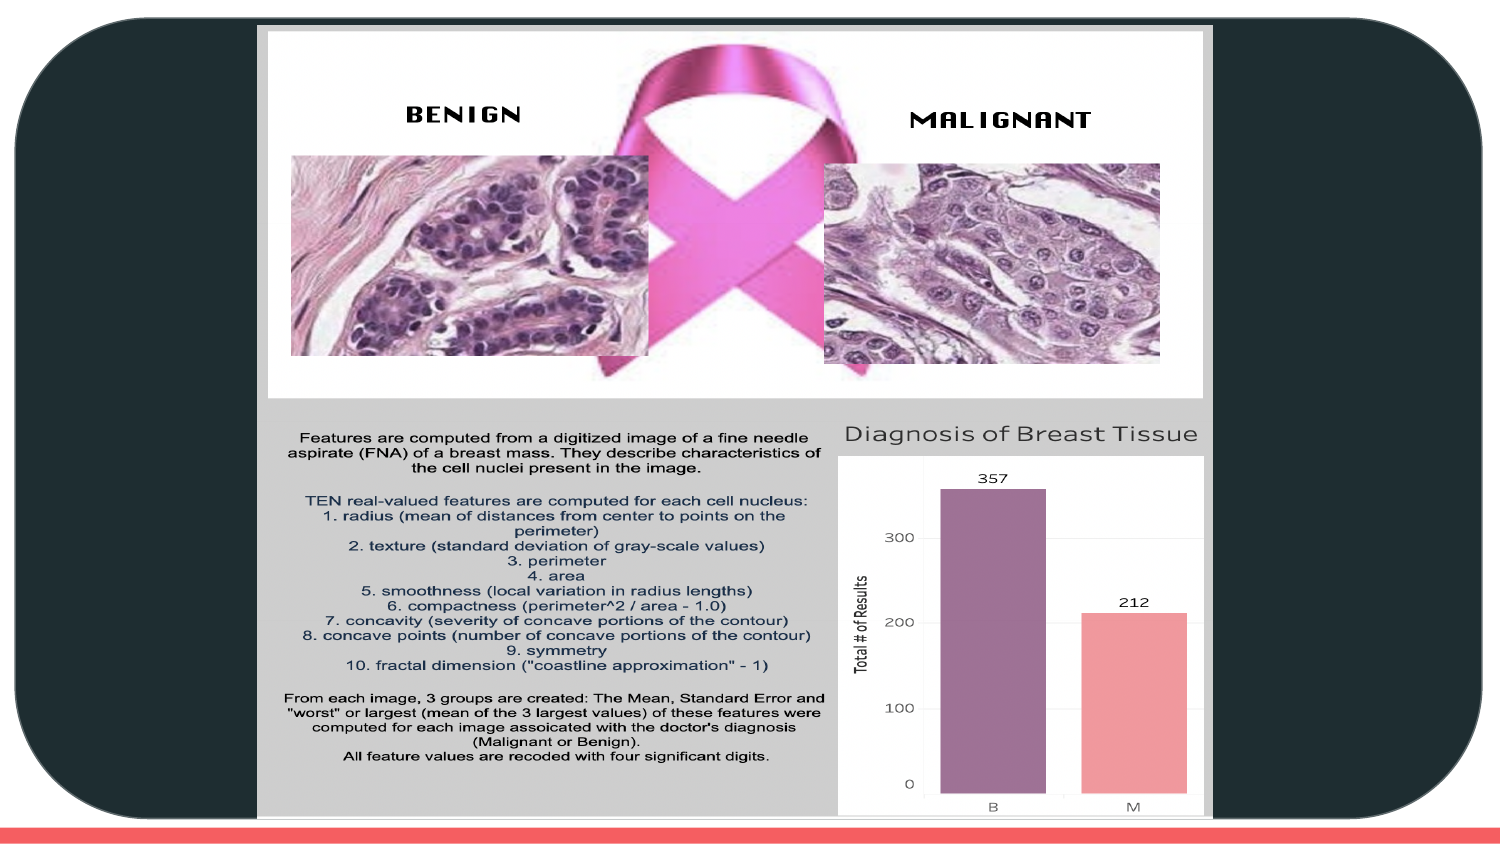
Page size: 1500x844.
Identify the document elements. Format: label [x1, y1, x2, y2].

picture [256, 24, 1213, 819]
text_box [15, 18, 1482, 819]
